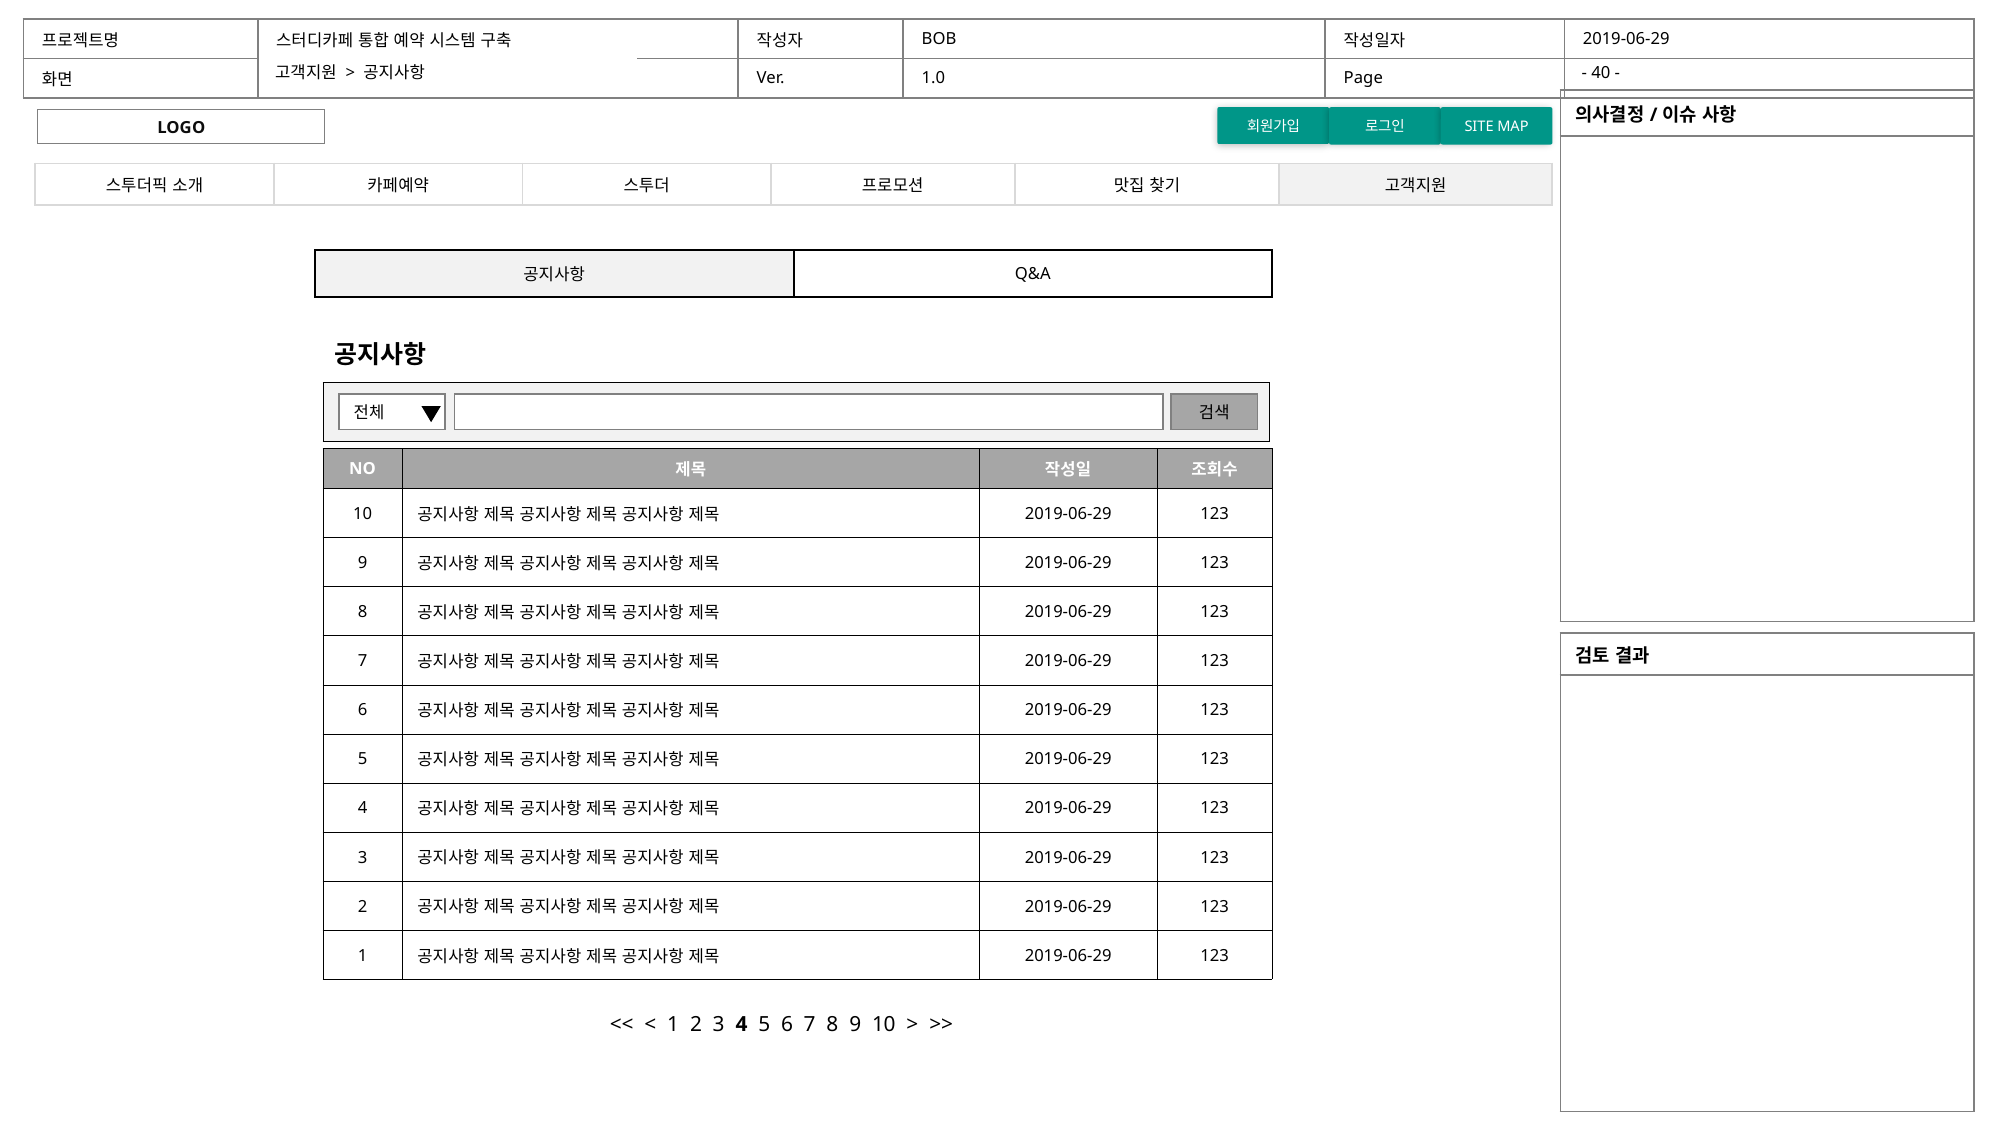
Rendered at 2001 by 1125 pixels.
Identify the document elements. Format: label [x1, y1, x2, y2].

table_cell [403, 784, 979, 832]
table_header [403, 449, 979, 488]
table_header [1326, 20, 1564, 58]
table_cell [980, 931, 1157, 979]
table_cell [1158, 538, 1272, 586]
table_cell [403, 636, 979, 685]
table_cell [980, 784, 1157, 832]
table_header [275, 164, 522, 204]
text_box [595, 1003, 968, 1044]
table_cell [904, 59, 1324, 97]
table_header [324, 449, 402, 488]
table_cell [324, 587, 402, 635]
table_cell [403, 833, 979, 881]
table_cell [324, 489, 402, 537]
table_cell [403, 931, 979, 979]
table_header [24, 20, 257, 58]
table_cell [1158, 686, 1272, 734]
table_cell [403, 882, 979, 930]
table_header [316, 251, 793, 296]
table_cell [324, 833, 402, 881]
table_cell [1326, 59, 1564, 97]
table_cell [1158, 882, 1272, 930]
table_cell [739, 59, 902, 97]
table_header [36, 164, 273, 204]
table_header [904, 20, 1324, 58]
table_cell [980, 636, 1157, 685]
table_header [1561, 634, 1973, 674]
table_cell [1561, 137, 1973, 621]
table_cell [1158, 931, 1272, 979]
table_cell [1561, 676, 1973, 1111]
table_cell [324, 636, 402, 685]
table_cell [980, 833, 1157, 881]
table_cell [980, 735, 1157, 783]
table_header [1158, 449, 1272, 488]
text_box [1216, 106, 1554, 146]
table_header [772, 164, 1014, 204]
table_header [739, 20, 902, 58]
table_header [795, 251, 1271, 296]
table_cell [1158, 833, 1272, 881]
table_cell [980, 686, 1157, 734]
table_cell [1158, 735, 1272, 783]
table_cell [403, 587, 979, 635]
table_header [1280, 164, 1551, 204]
table_header [523, 164, 770, 204]
table_cell [324, 784, 402, 832]
table_header [1561, 91, 1973, 135]
text_box [37, 109, 325, 144]
table_header [259, 20, 737, 58]
table_cell [1158, 489, 1272, 537]
text_box [453, 393, 1164, 430]
table_cell [1158, 587, 1272, 635]
table_cell [980, 882, 1157, 930]
table_cell [403, 735, 979, 783]
table_cell [1727, 59, 1973, 89]
table_cell [324, 882, 402, 930]
table_header [980, 449, 1157, 488]
table_cell [980, 587, 1157, 635]
table_cell [324, 931, 402, 979]
table_cell [324, 735, 402, 783]
table_cell [324, 686, 402, 734]
table_cell [980, 538, 1157, 586]
text_box [259, 56, 637, 87]
table_header [1565, 20, 1973, 58]
text_box [1566, 54, 1727, 89]
text_box [320, 331, 442, 376]
table_cell [403, 538, 979, 586]
table_cell [1158, 636, 1272, 685]
table_cell [259, 59, 737, 97]
table_header [324, 383, 1269, 441]
table_cell [24, 59, 257, 97]
table_cell [403, 489, 979, 537]
text_box [338, 393, 446, 430]
table_cell [324, 538, 402, 586]
table_cell [1158, 784, 1272, 832]
table_cell [980, 489, 1157, 537]
table_header [1016, 164, 1278, 204]
text_box [1170, 393, 1259, 430]
table_cell [403, 686, 979, 734]
